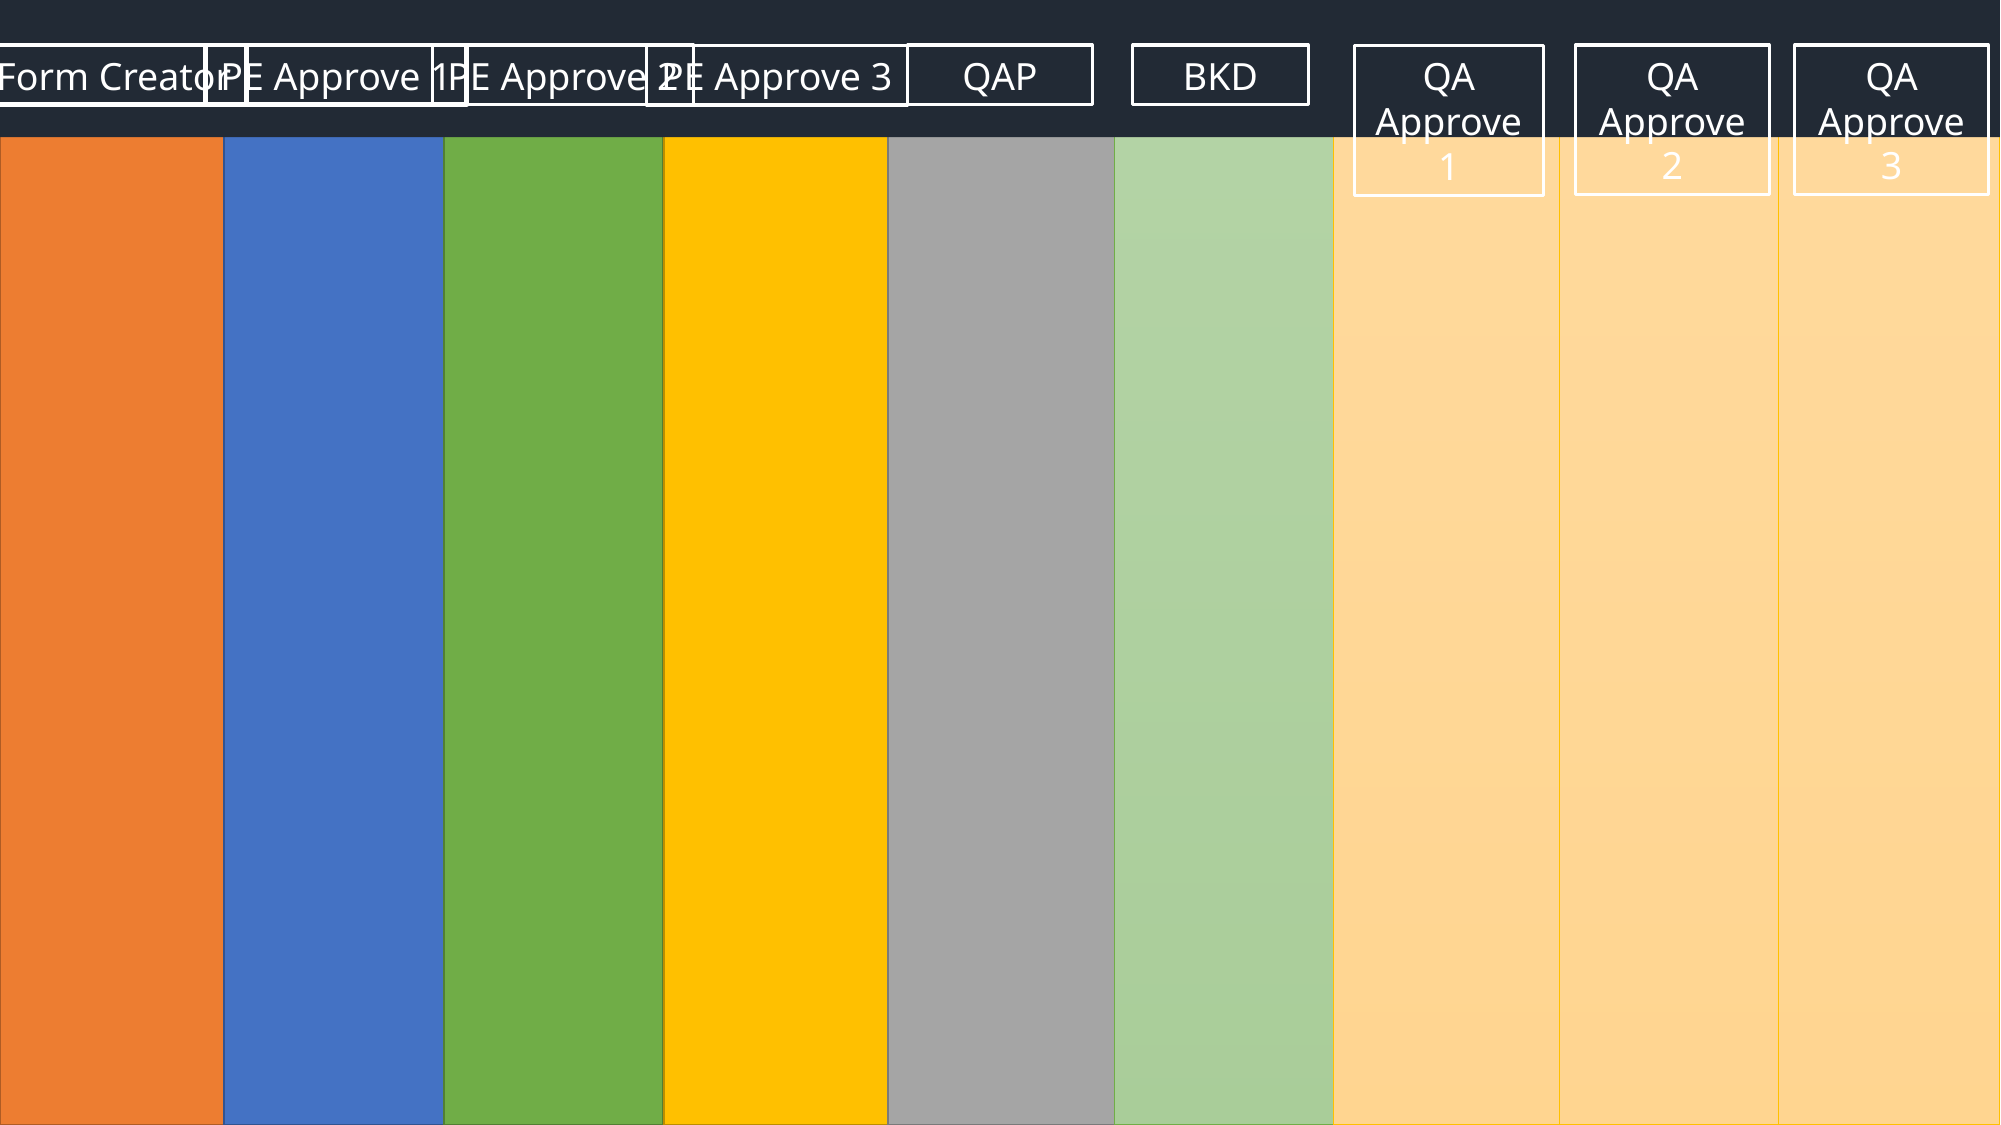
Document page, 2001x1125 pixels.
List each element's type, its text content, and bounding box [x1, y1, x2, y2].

text_box [443, 138, 663, 1125]
text_box [663, 138, 887, 1125]
text_box PE Approve 2 [432, 45, 646, 105]
text_box Form Creator [0, 45, 205, 105]
text_box PE Approve 3 [646, 45, 908, 106]
text_box [0, 0, 2000, 138]
text_box [1114, 138, 1333, 1125]
text_box PE Approve 1 [205, 45, 432, 105]
text_box [1778, 138, 2000, 1125]
text_box BKD [1132, 45, 1309, 105]
text_box QA Approve 3 [1794, 45, 1989, 195]
text_box QA Approve 1 [1354, 45, 1544, 196]
text_box [0, 138, 223, 1125]
text_box [887, 138, 1114, 1125]
text_box QAP [907, 45, 1093, 105]
text_box QA Approve 2 [1575, 45, 1770, 195]
text_box [1559, 138, 1778, 1125]
text_box [1333, 138, 1559, 1125]
text_box [223, 138, 443, 1125]
